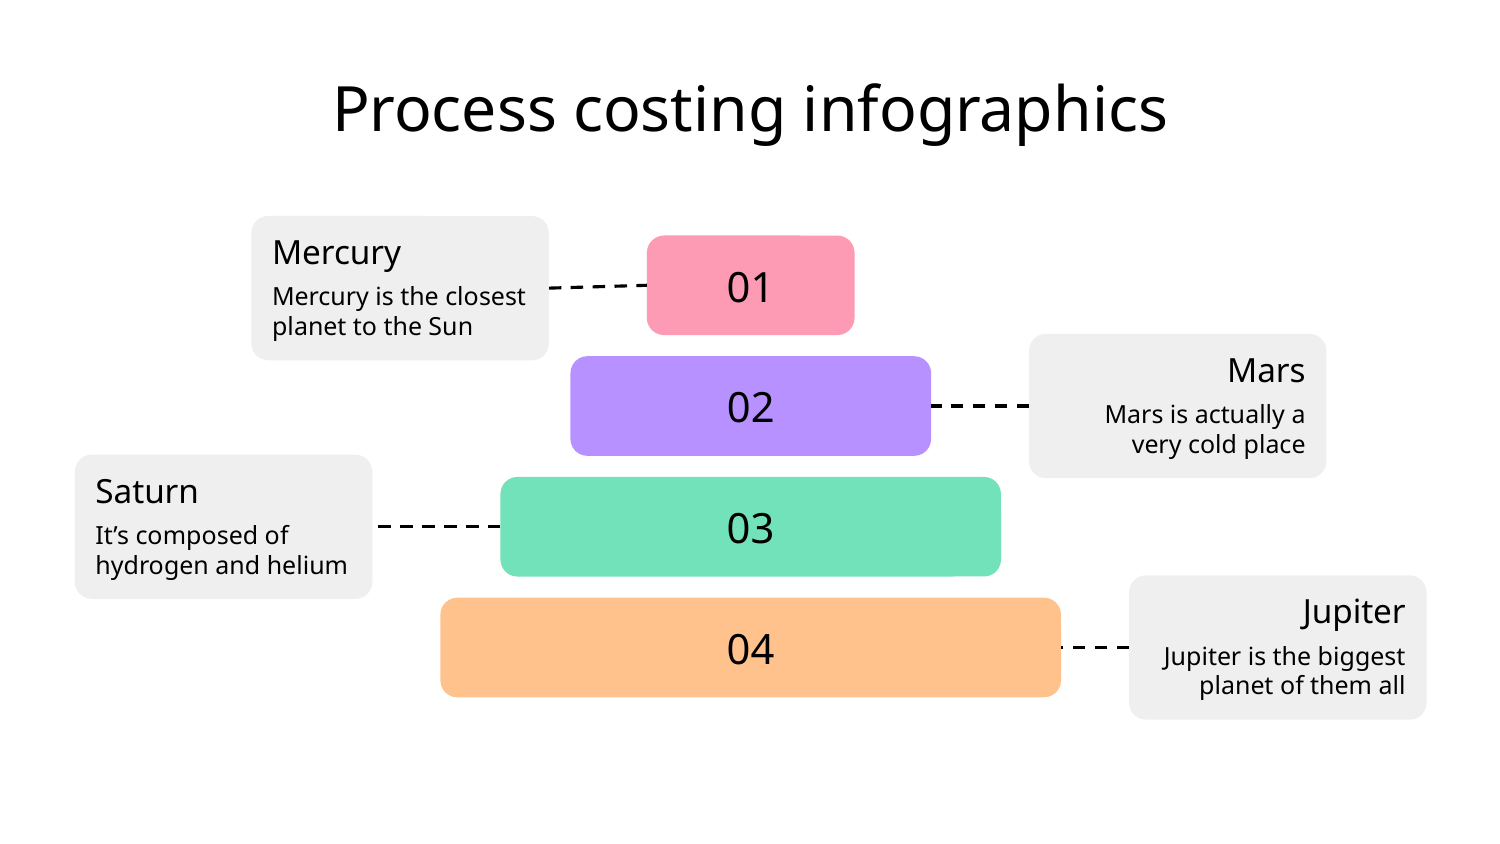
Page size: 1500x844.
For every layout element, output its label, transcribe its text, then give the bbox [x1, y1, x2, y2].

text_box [74, 454, 373, 600]
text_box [251, 215, 550, 361]
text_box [440, 235, 1062, 698]
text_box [1128, 575, 1427, 720]
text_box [1028, 333, 1327, 479]
title Process costing infographics [75, 67, 1427, 146]
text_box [554, 284, 648, 289]
